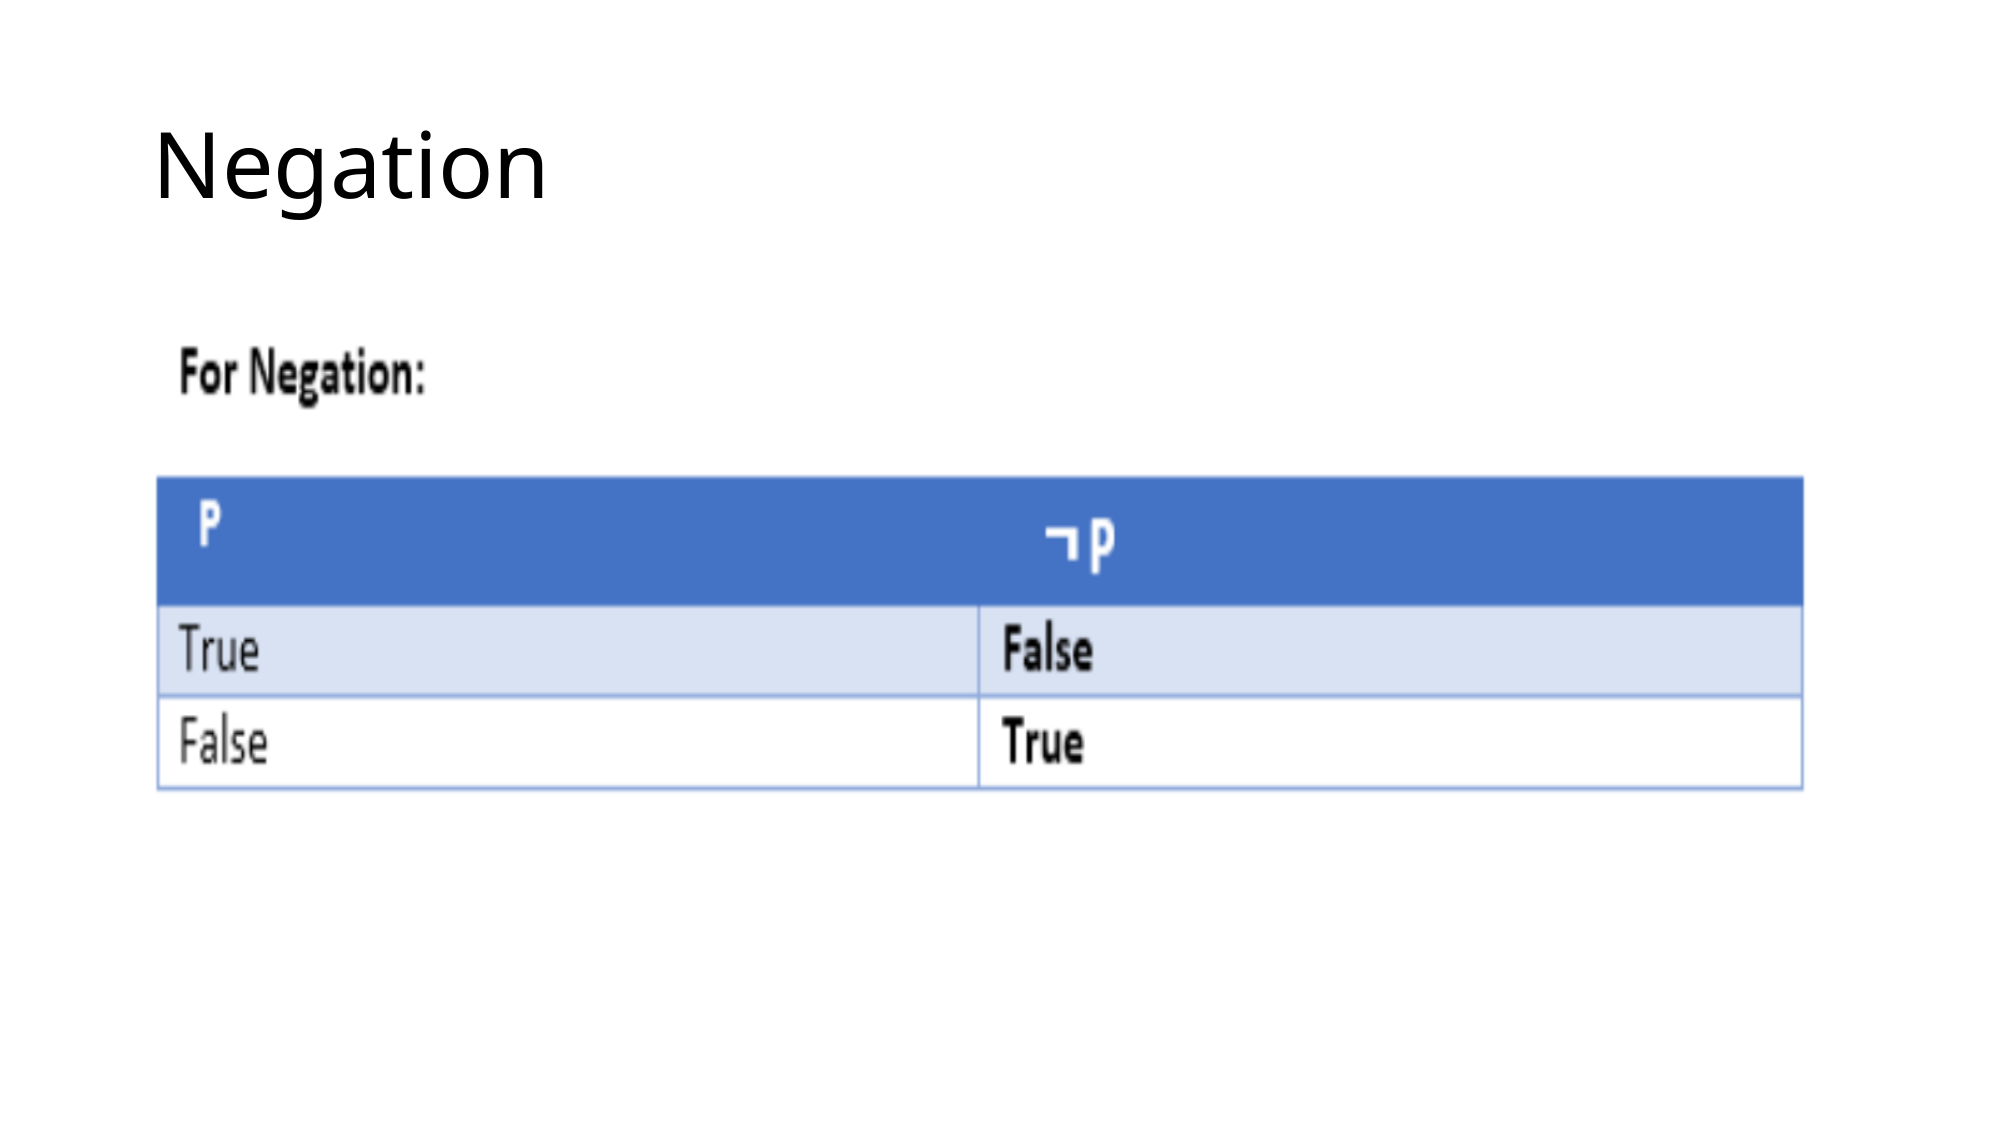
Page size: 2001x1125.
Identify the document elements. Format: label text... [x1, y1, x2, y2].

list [137, 315, 1863, 942]
title Negation [137, 59, 1863, 278]
